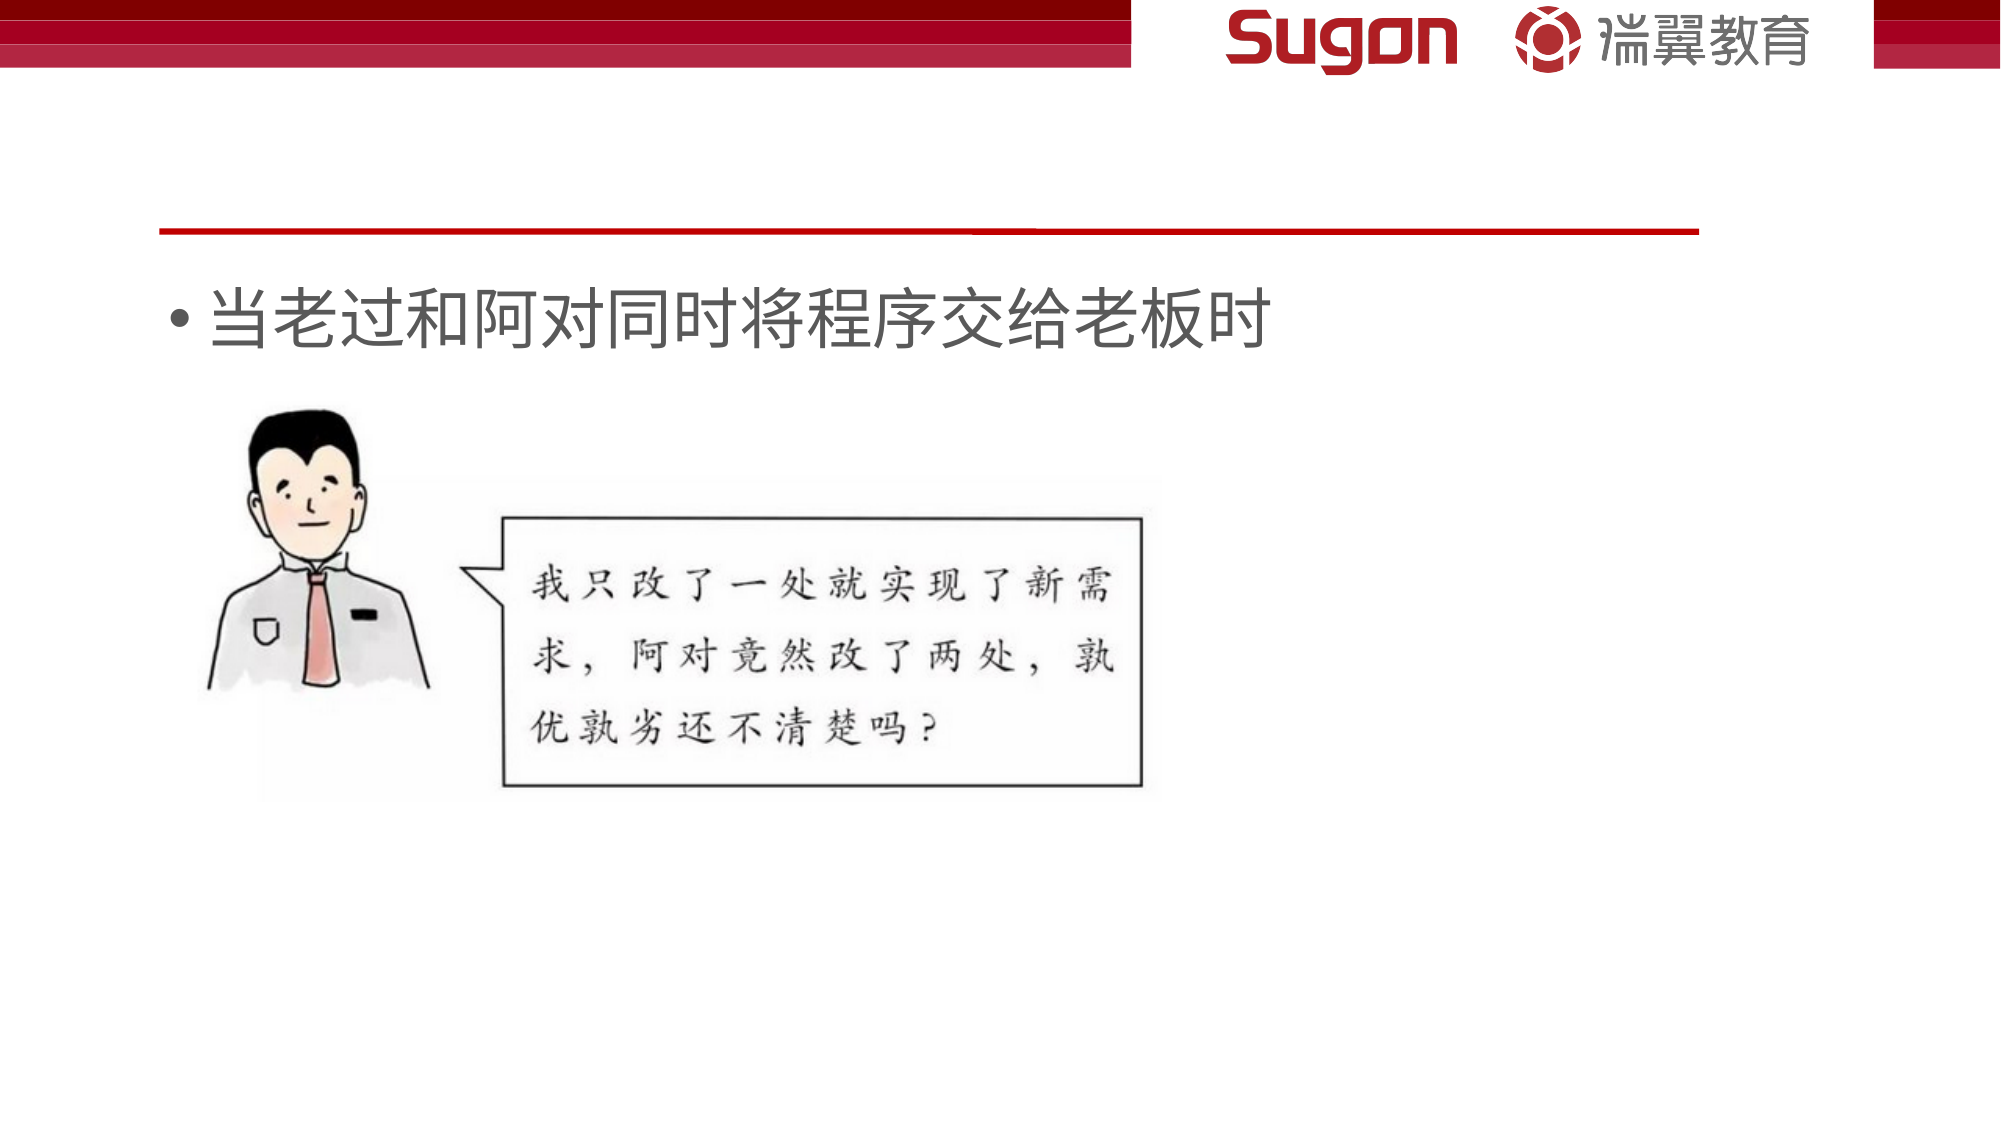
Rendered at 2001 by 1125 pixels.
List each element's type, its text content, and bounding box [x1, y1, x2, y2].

list 当老过和阿对同时将程序交给老板时 [153, 253, 1879, 1028]
picture [1515, 6, 1809, 73]
picture [197, 401, 1162, 802]
picture [1194, 0, 1484, 102]
